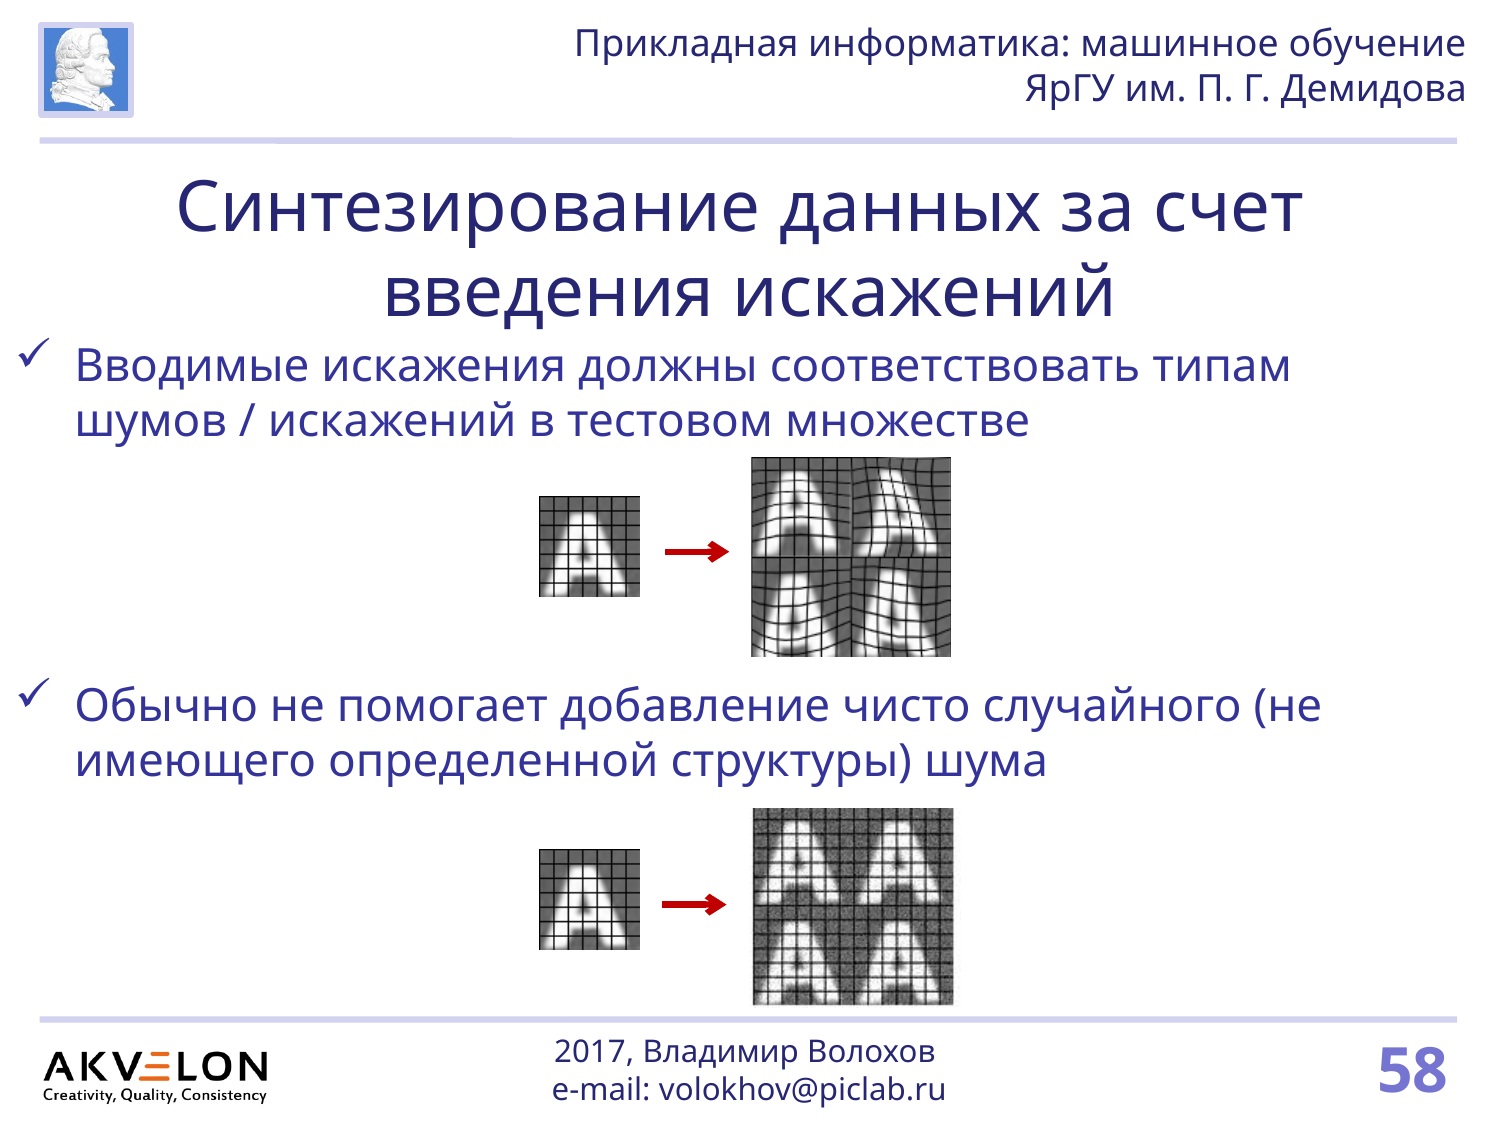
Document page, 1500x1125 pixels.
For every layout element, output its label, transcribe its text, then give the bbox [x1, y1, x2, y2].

picture [538, 849, 640, 950]
picture [747, 808, 962, 1008]
picture [40, 1047, 268, 1107]
text_box 58 [1362, 1022, 1464, 1113]
text_box Вводимые искажения должны соответствовать типам шумов / искажений в тестовом множестве [0, 328, 1500, 453]
text_box Обычно не помогает добавление чисто случайного (не имеющего определенной структуры) шума [0, 667, 1500, 793]
text_box Прикладная информатика: машинное обучение ЯрГУ им. П. Г. Демидова [559, 11, 1482, 116]
text_box Синтезирование данных за счет введения искажений [11, 152, 1489, 328]
footer 2017, Владимир Волохов e-mail: volokhov@piclab.ru [526, 1031, 973, 1107]
picture [751, 456, 952, 657]
picture [538, 496, 640, 598]
picture [39, 23, 131, 117]
